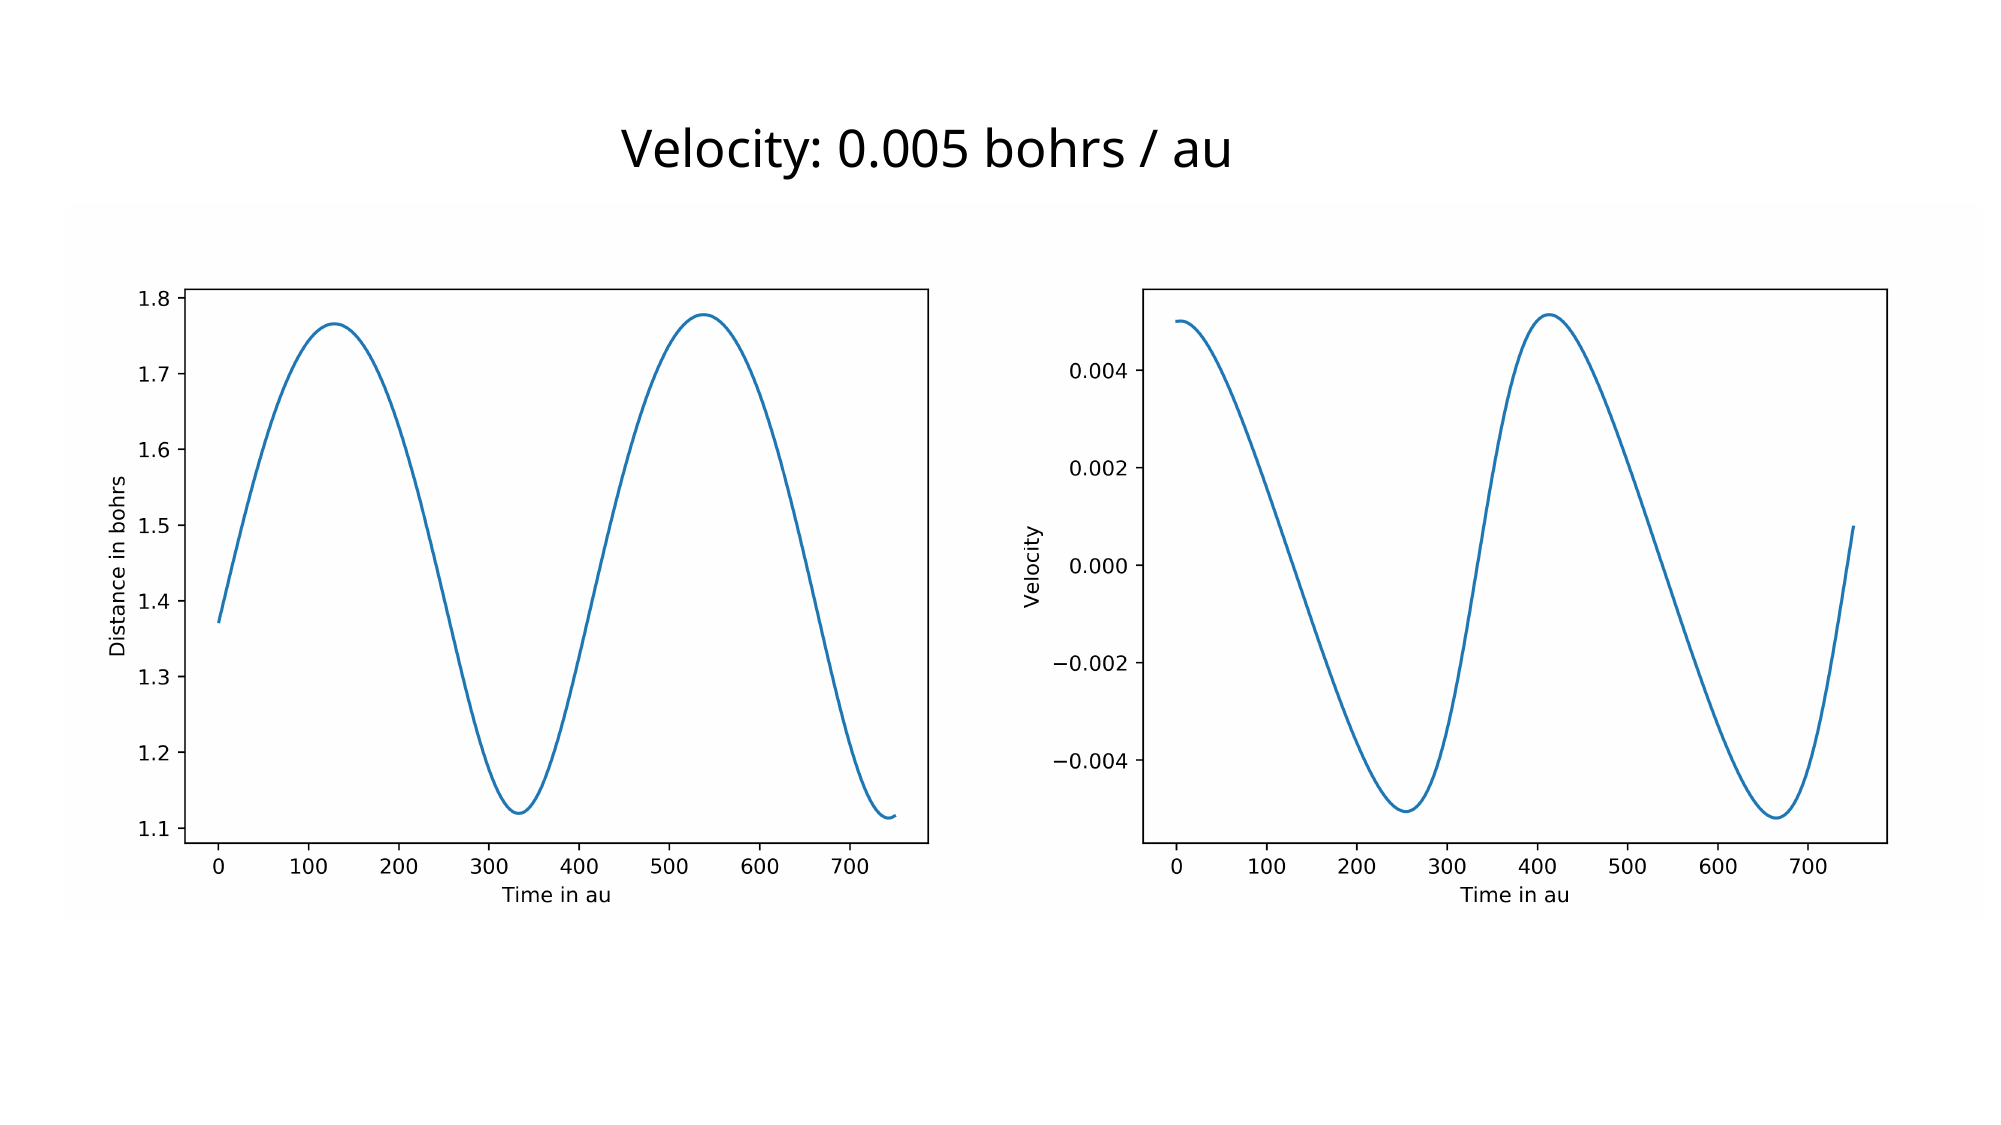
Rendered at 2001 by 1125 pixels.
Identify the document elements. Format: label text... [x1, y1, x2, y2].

picture [65, 203, 1983, 922]
title Velocity: 0.005 bohrs / au [65, 130, 1791, 172]
